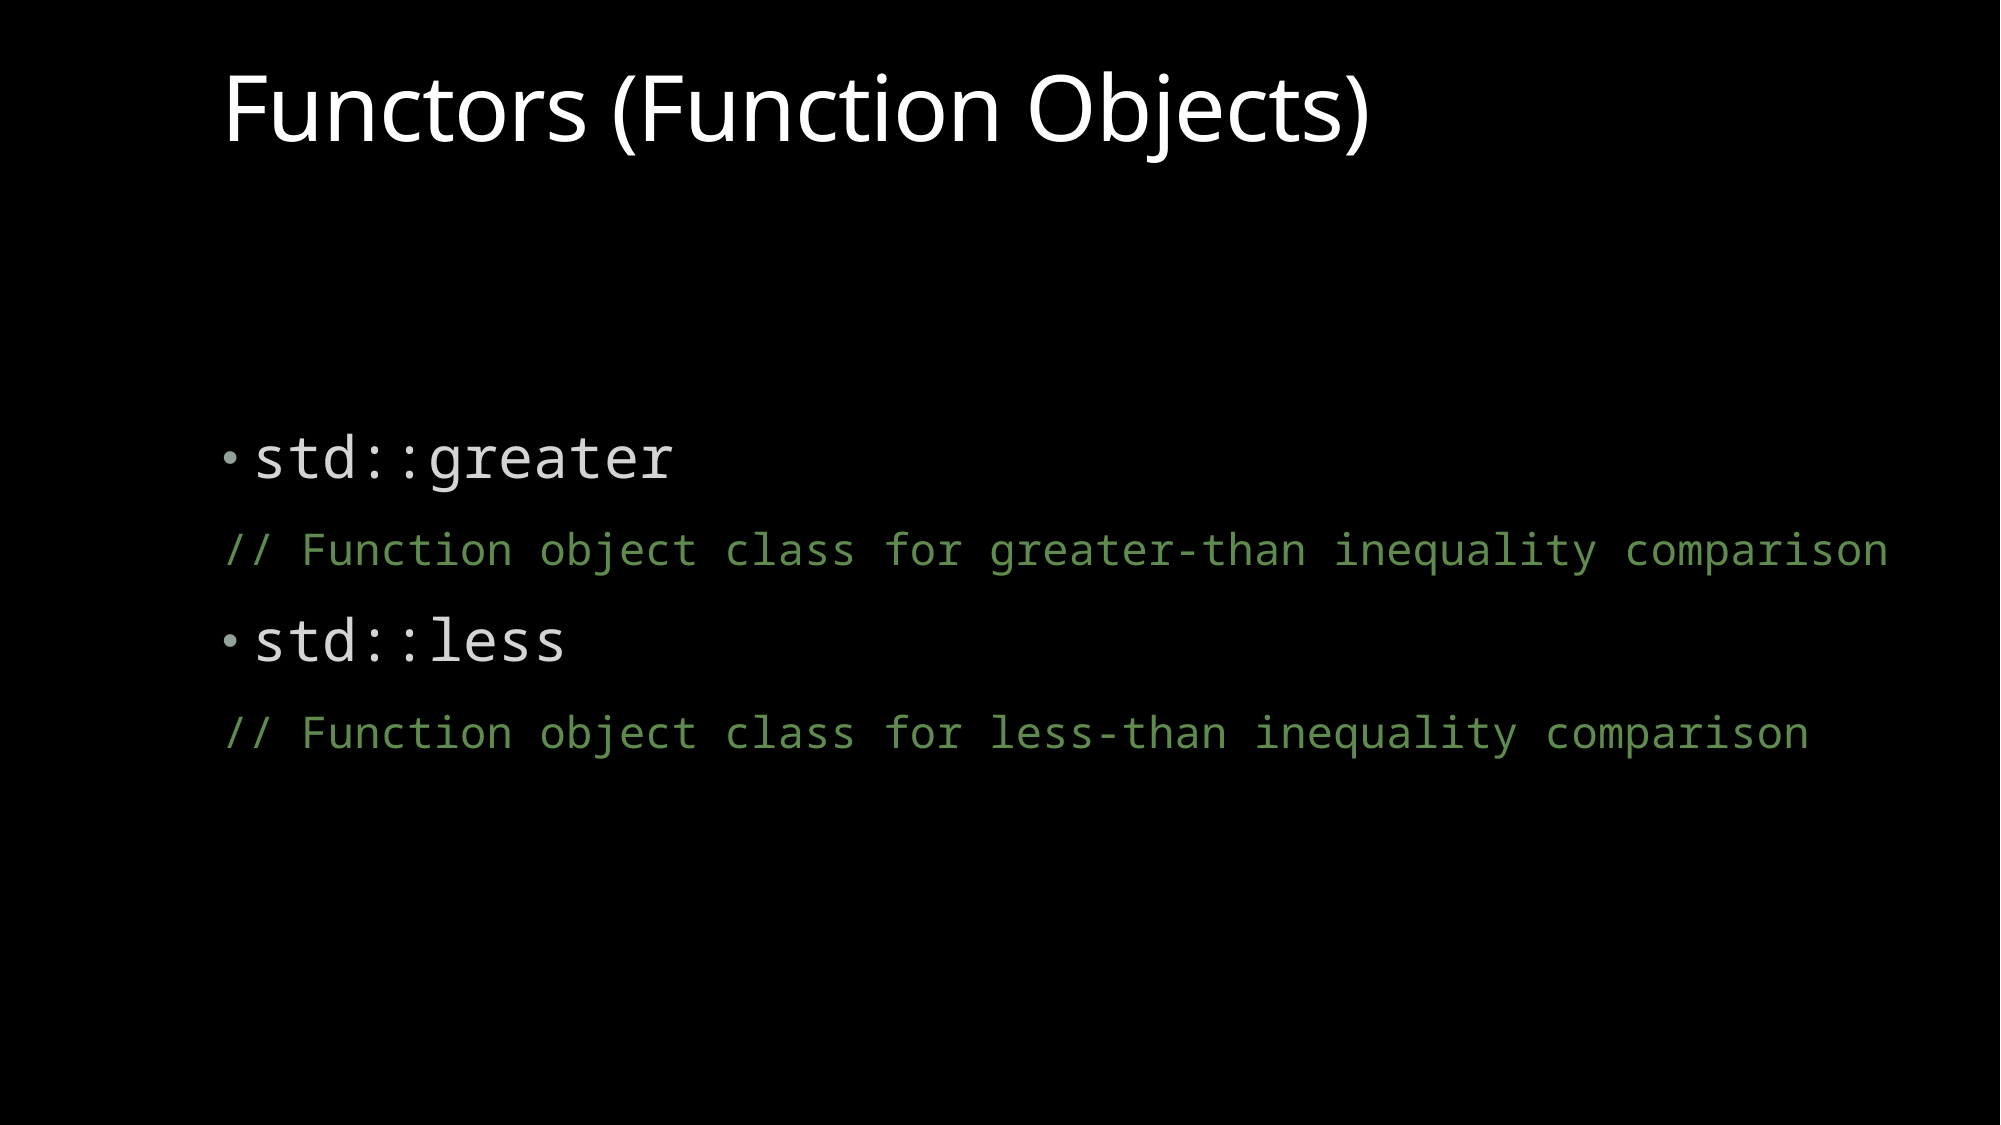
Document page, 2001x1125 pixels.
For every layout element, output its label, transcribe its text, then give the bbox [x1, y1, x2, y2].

title Functors (Function Objects) [206, 36, 1820, 170]
list std::greater // Function object class for greater-than inequality comparison std::less // Function object class for less-than inequality comparison [206, 215, 1976, 966]
